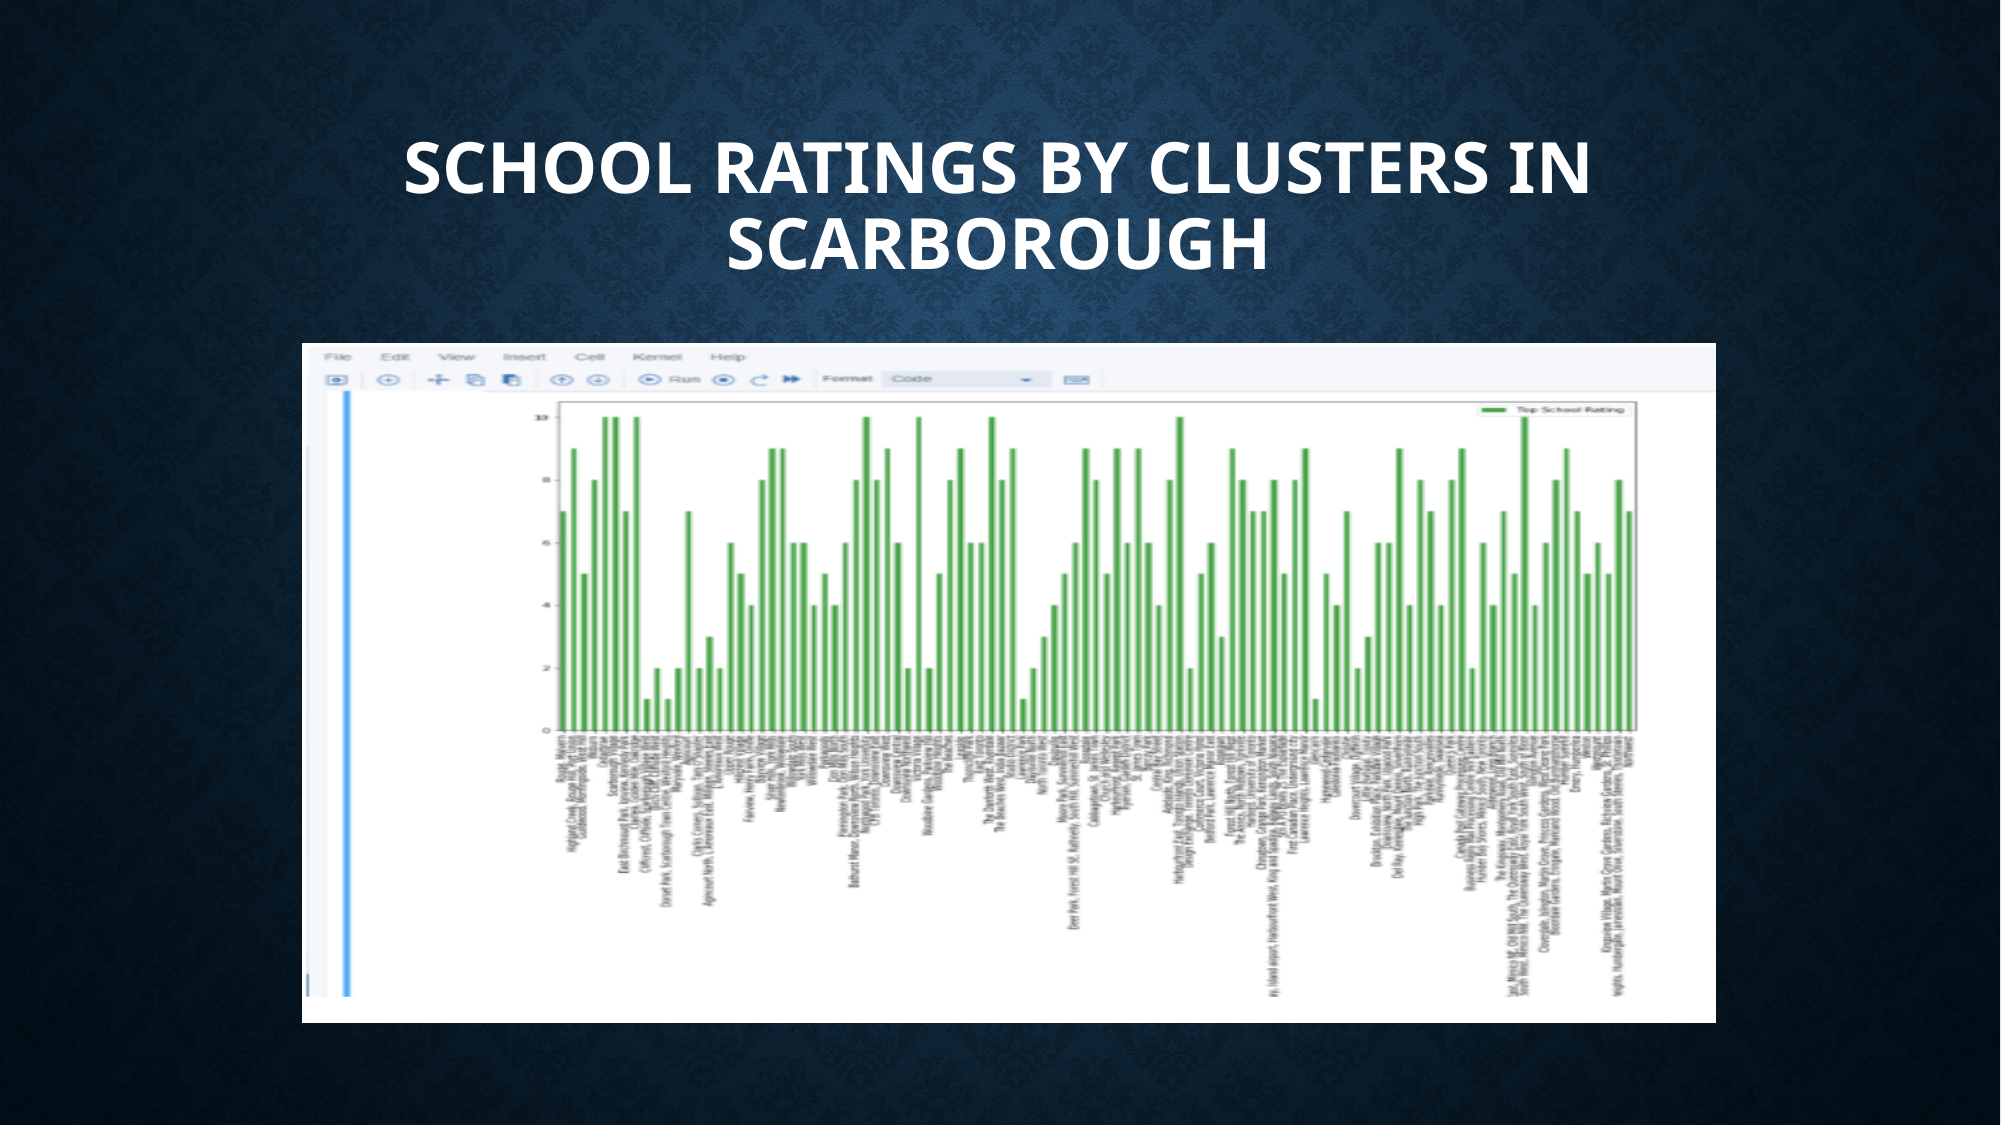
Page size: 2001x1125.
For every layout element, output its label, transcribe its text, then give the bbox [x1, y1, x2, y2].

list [301, 343, 1716, 1023]
title School Ratings by Clusters in Scarborough [149, 99, 1849, 318]
